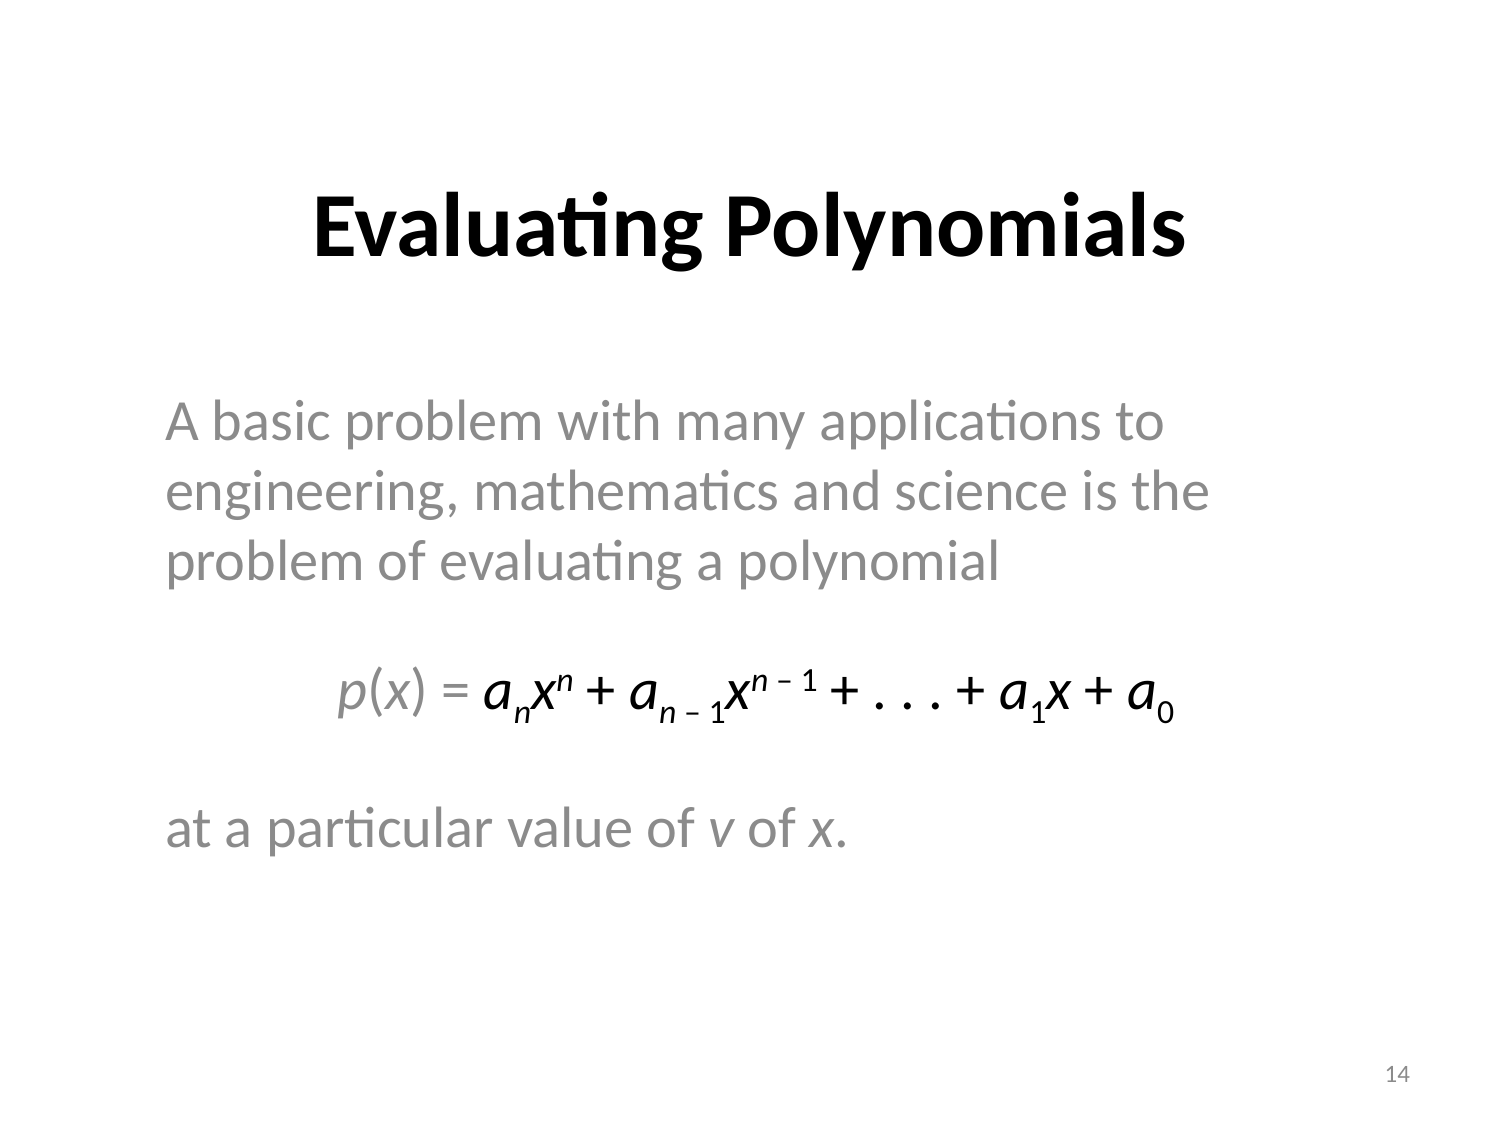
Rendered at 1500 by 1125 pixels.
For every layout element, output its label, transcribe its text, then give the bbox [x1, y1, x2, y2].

subtitle A basic problem with many applications to engineering, mathematics and science is the problem of evaluating a polynomial p(x) = anxn + an – 1xn – 1 + . . . + a1x + a0 at a particular value of v of x. [150, 375, 1375, 1000]
slide_number 14 [1074, 1042, 1425, 1103]
title Evaluating Polynomials [112, 149, 1388, 400]
